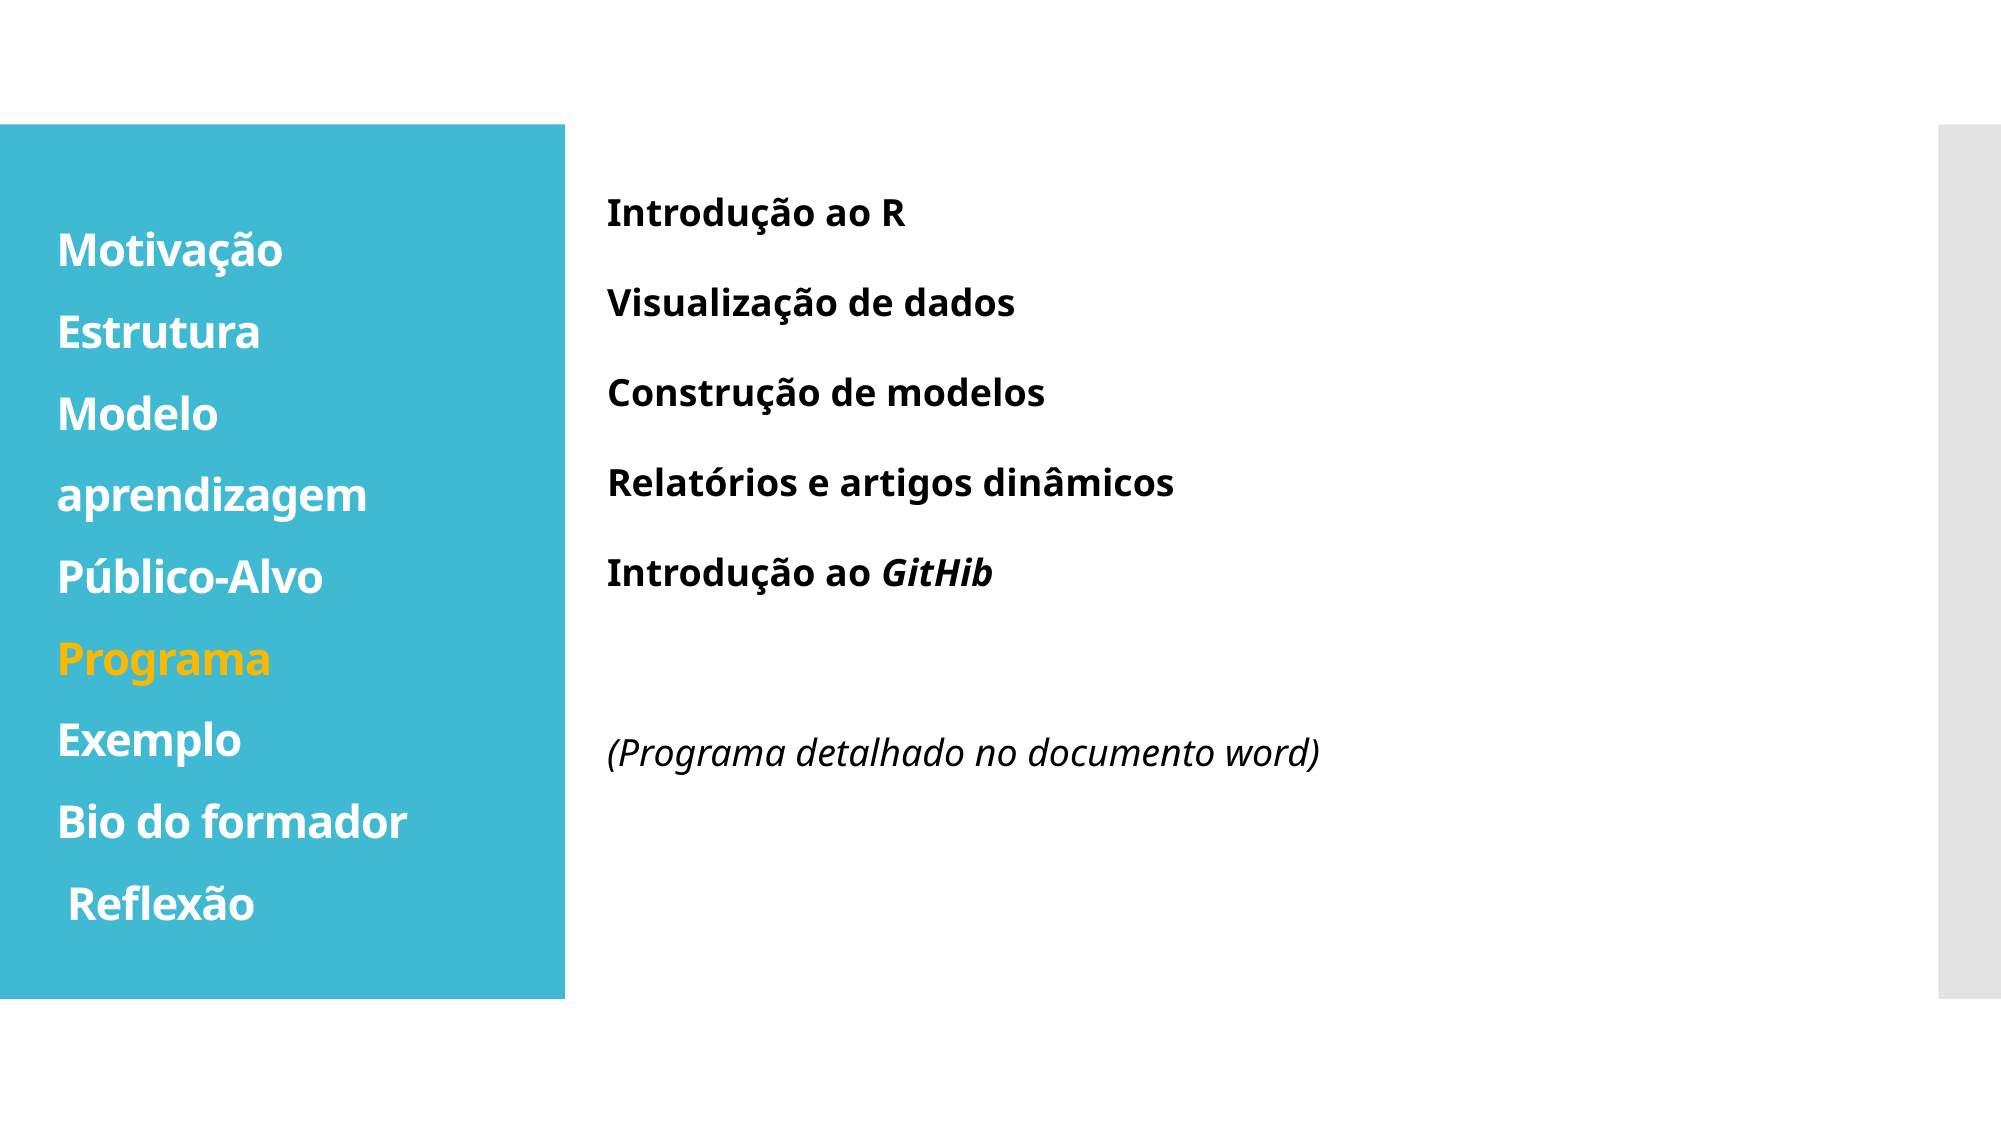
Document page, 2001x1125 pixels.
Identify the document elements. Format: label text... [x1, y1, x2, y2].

title Motivação Estrutura Modelo aprendizagem Público-Alvo Programa Exemplo Bio do formador Reflexão [41, 184, 525, 940]
text_box Introdução ao R Visualização de dados Construção de modelos Relatórios e artigos dinâmicos Introdução ao GitHib (Programa detalhado no documento word) [592, 91, 1930, 872]
